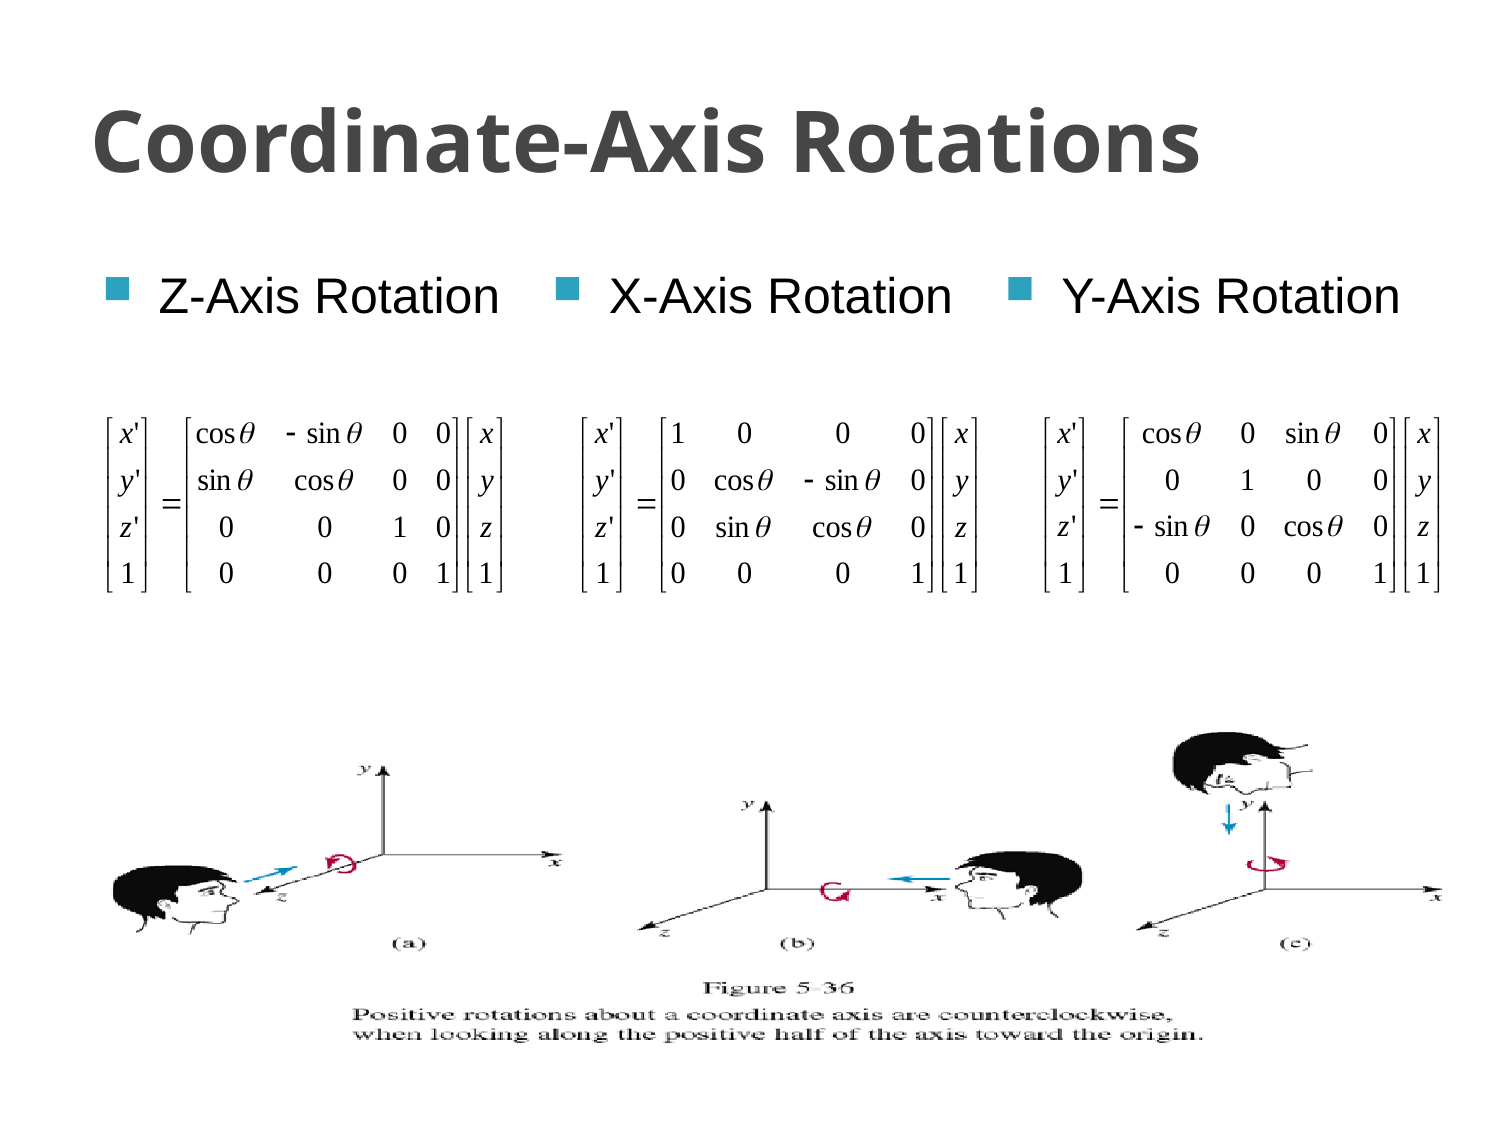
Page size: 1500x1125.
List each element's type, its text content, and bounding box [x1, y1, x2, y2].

text_box Y-Axis Rotation [990, 262, 1463, 325]
picture [0, 612, 1500, 1125]
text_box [99, 412, 513, 599]
text_box Z-Axis Rotation [87, 262, 537, 325]
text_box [1037, 412, 1450, 599]
title Coordinate-Axis Rotations [75, 45, 1425, 233]
text_box X-Axis Rotation [537, 262, 990, 325]
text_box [574, 412, 988, 599]
